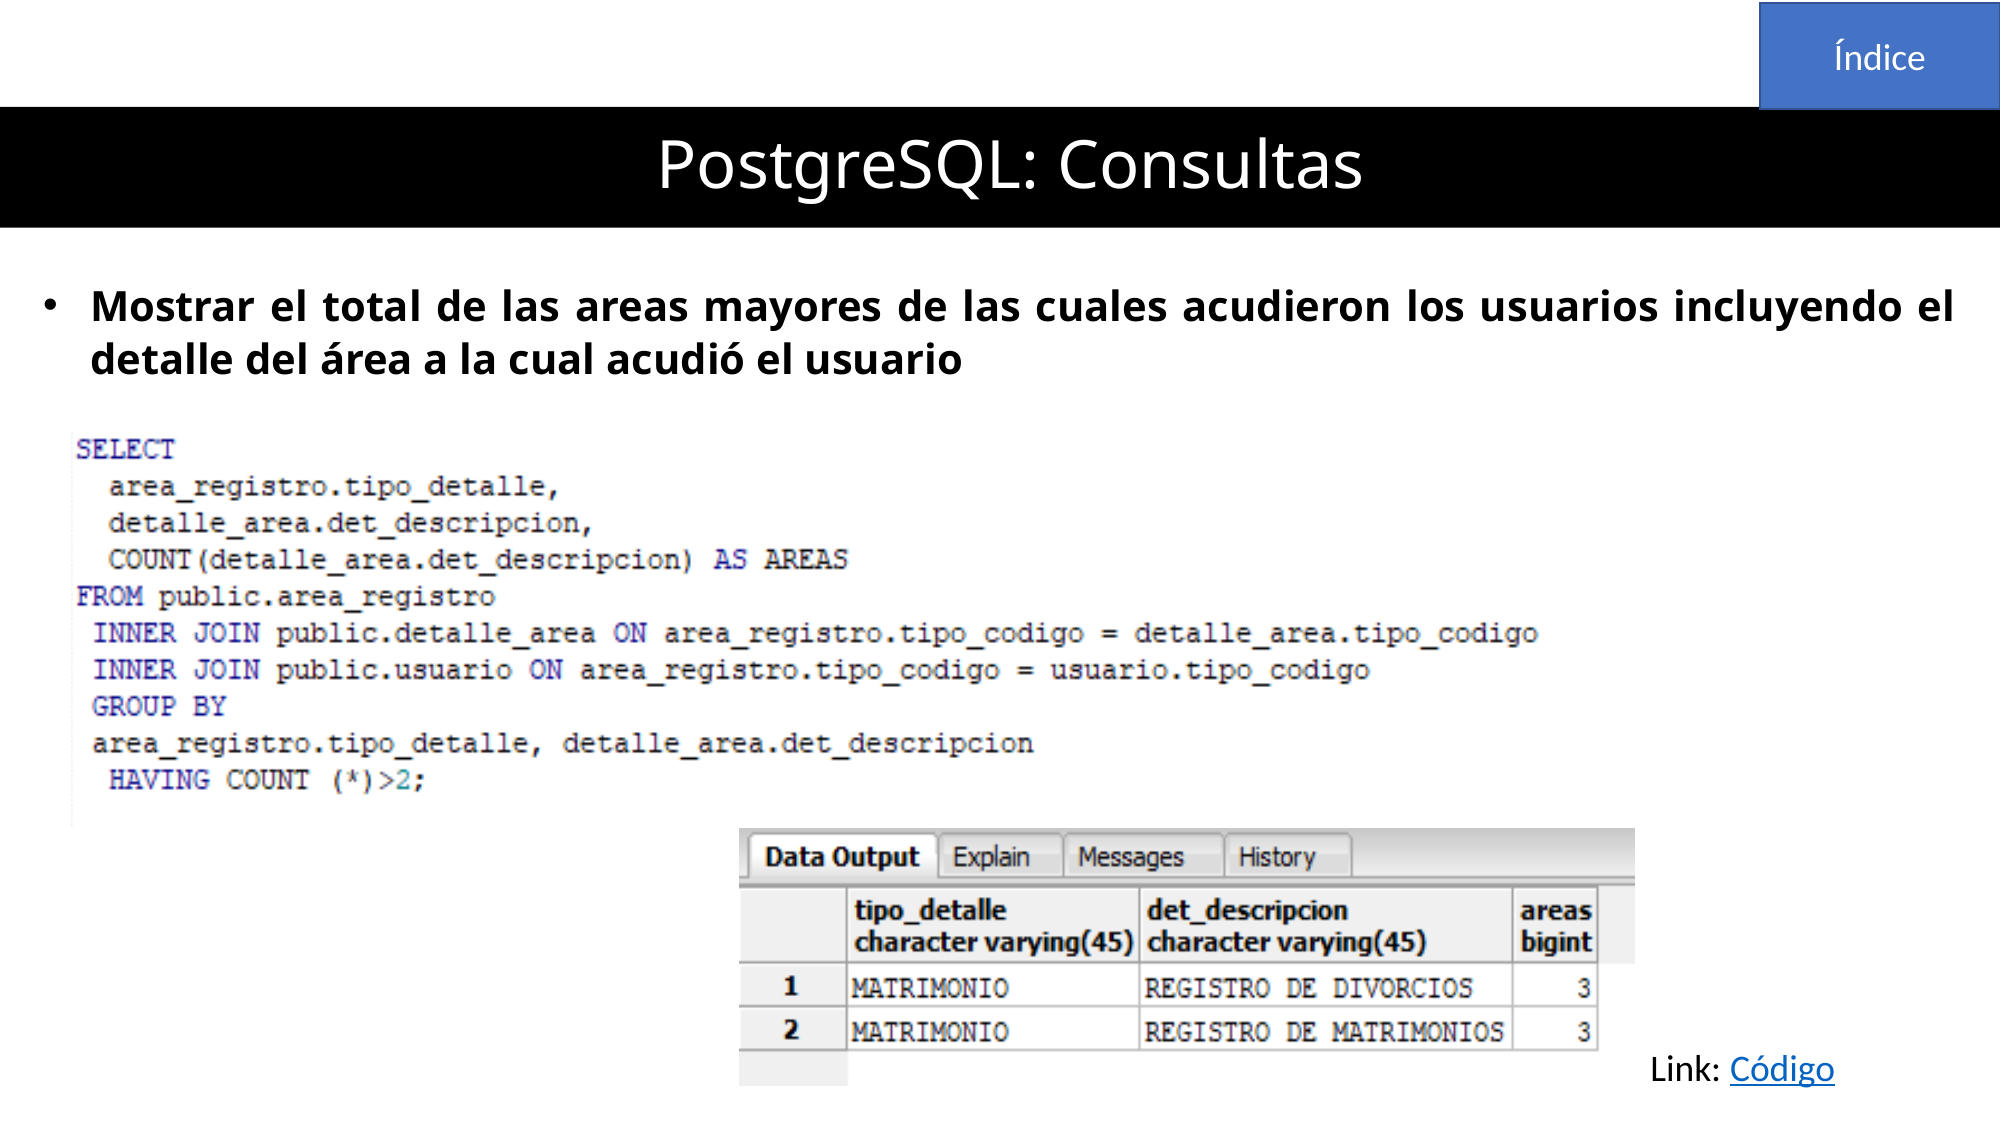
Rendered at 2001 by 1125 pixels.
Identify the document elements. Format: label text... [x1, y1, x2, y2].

text_box Mostrar el total de las areas mayores de las cuales acudieron los usuarios incluyendo el detalle del área a la cual acudió el usuario [28, 268, 1972, 391]
text_box Link: Código [1635, 1036, 1859, 1097]
picture [71, 430, 1635, 1086]
text_box Índice [1759, 2, 2000, 110]
text_box PostgreSQL: Consultas [91, 105, 1931, 228]
text_box [0, 106, 2000, 229]
